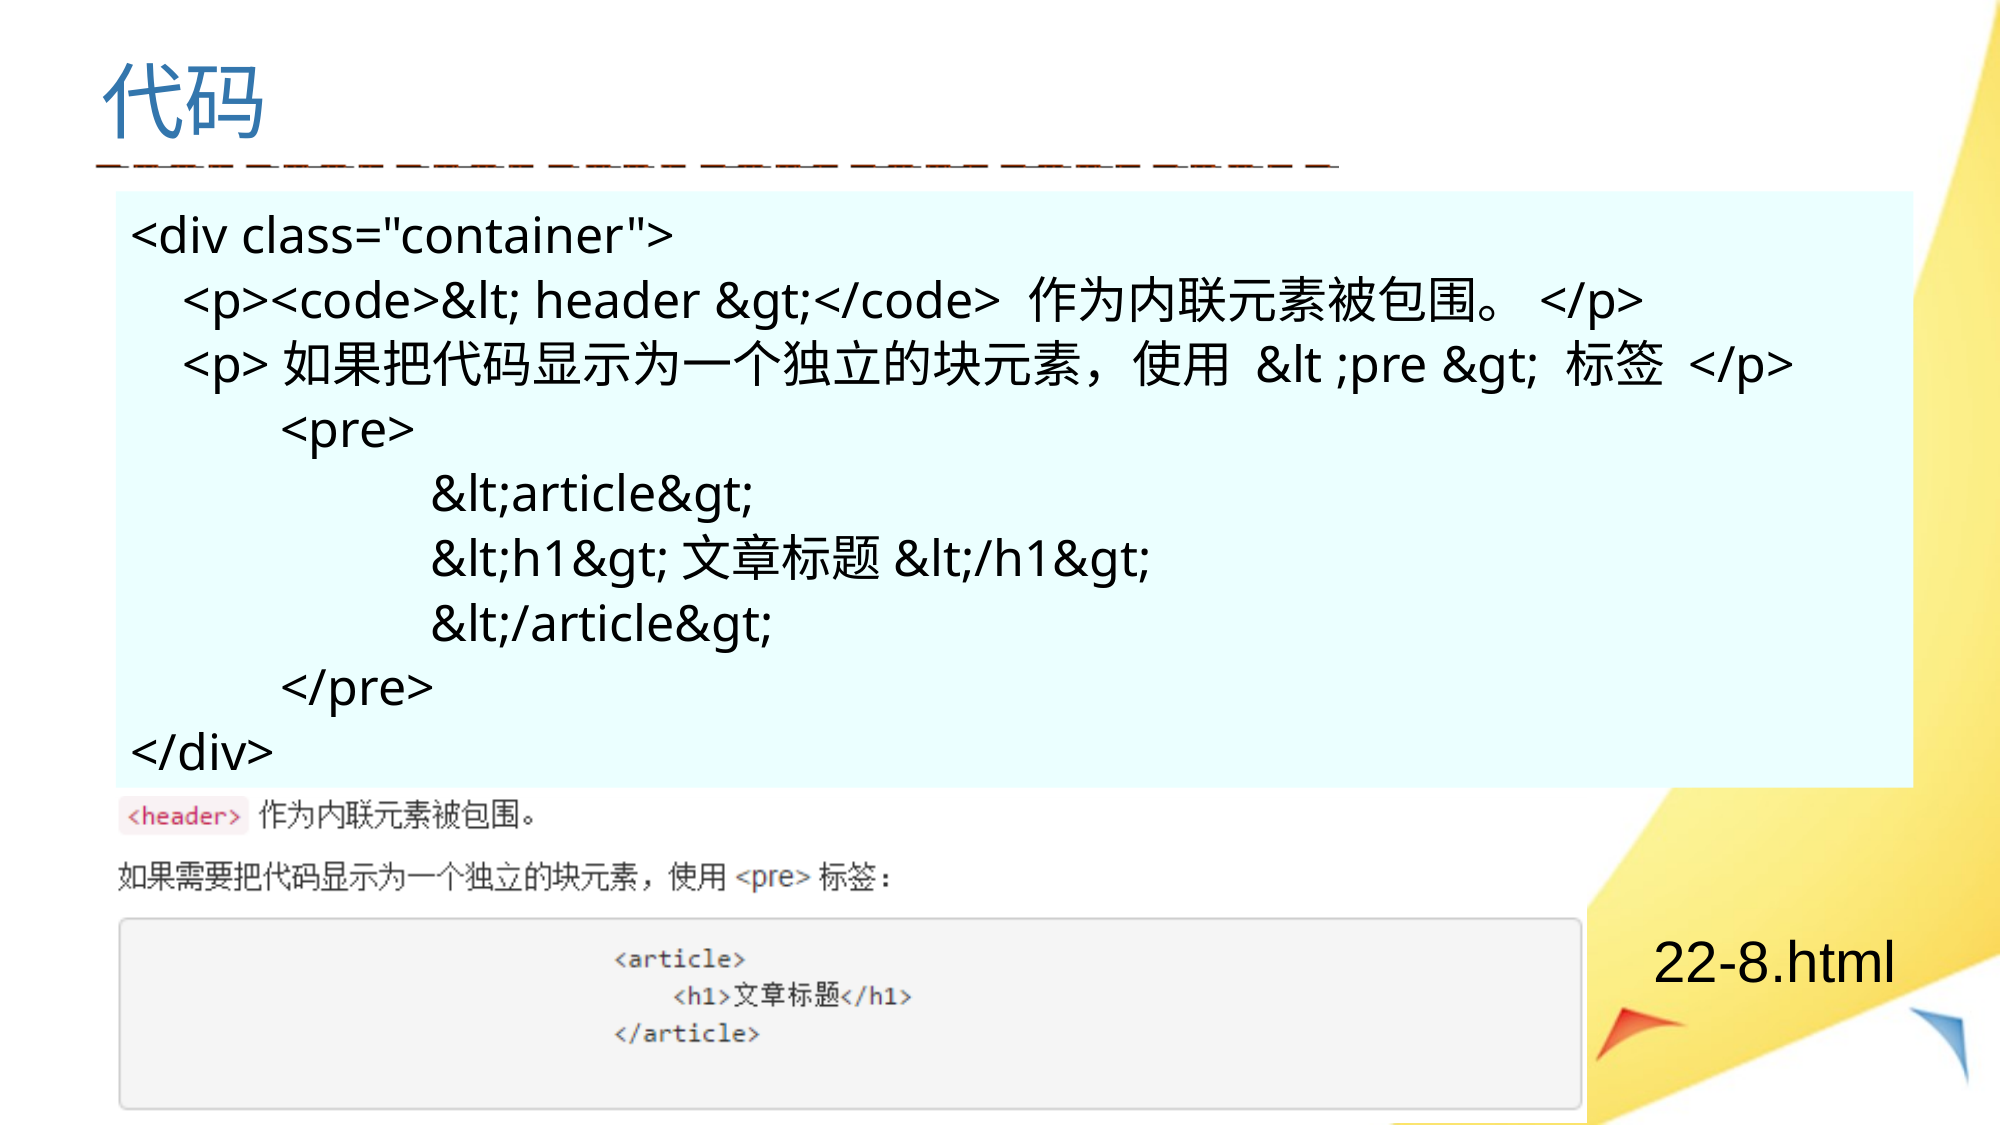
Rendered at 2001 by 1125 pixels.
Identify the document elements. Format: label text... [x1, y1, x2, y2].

text_box 22-8.html [1638, 916, 1912, 1002]
picture [88, 0, 2000, 1125]
text_box <div class="container"> <p><code>&lt; header &gt;</code> 作为内联元素被包围。</p> <p>如果把代码显示为一个独立的块元素，使用 &lt ;pre &gt; 标签 </p> <pre> &lt;article&gt; &lt;h1&gt;文章标题&lt;/h1&gt; &lt;/article&gt; </pre> </div> [115, 191, 1914, 788]
title 代码 [86, 39, 1914, 159]
